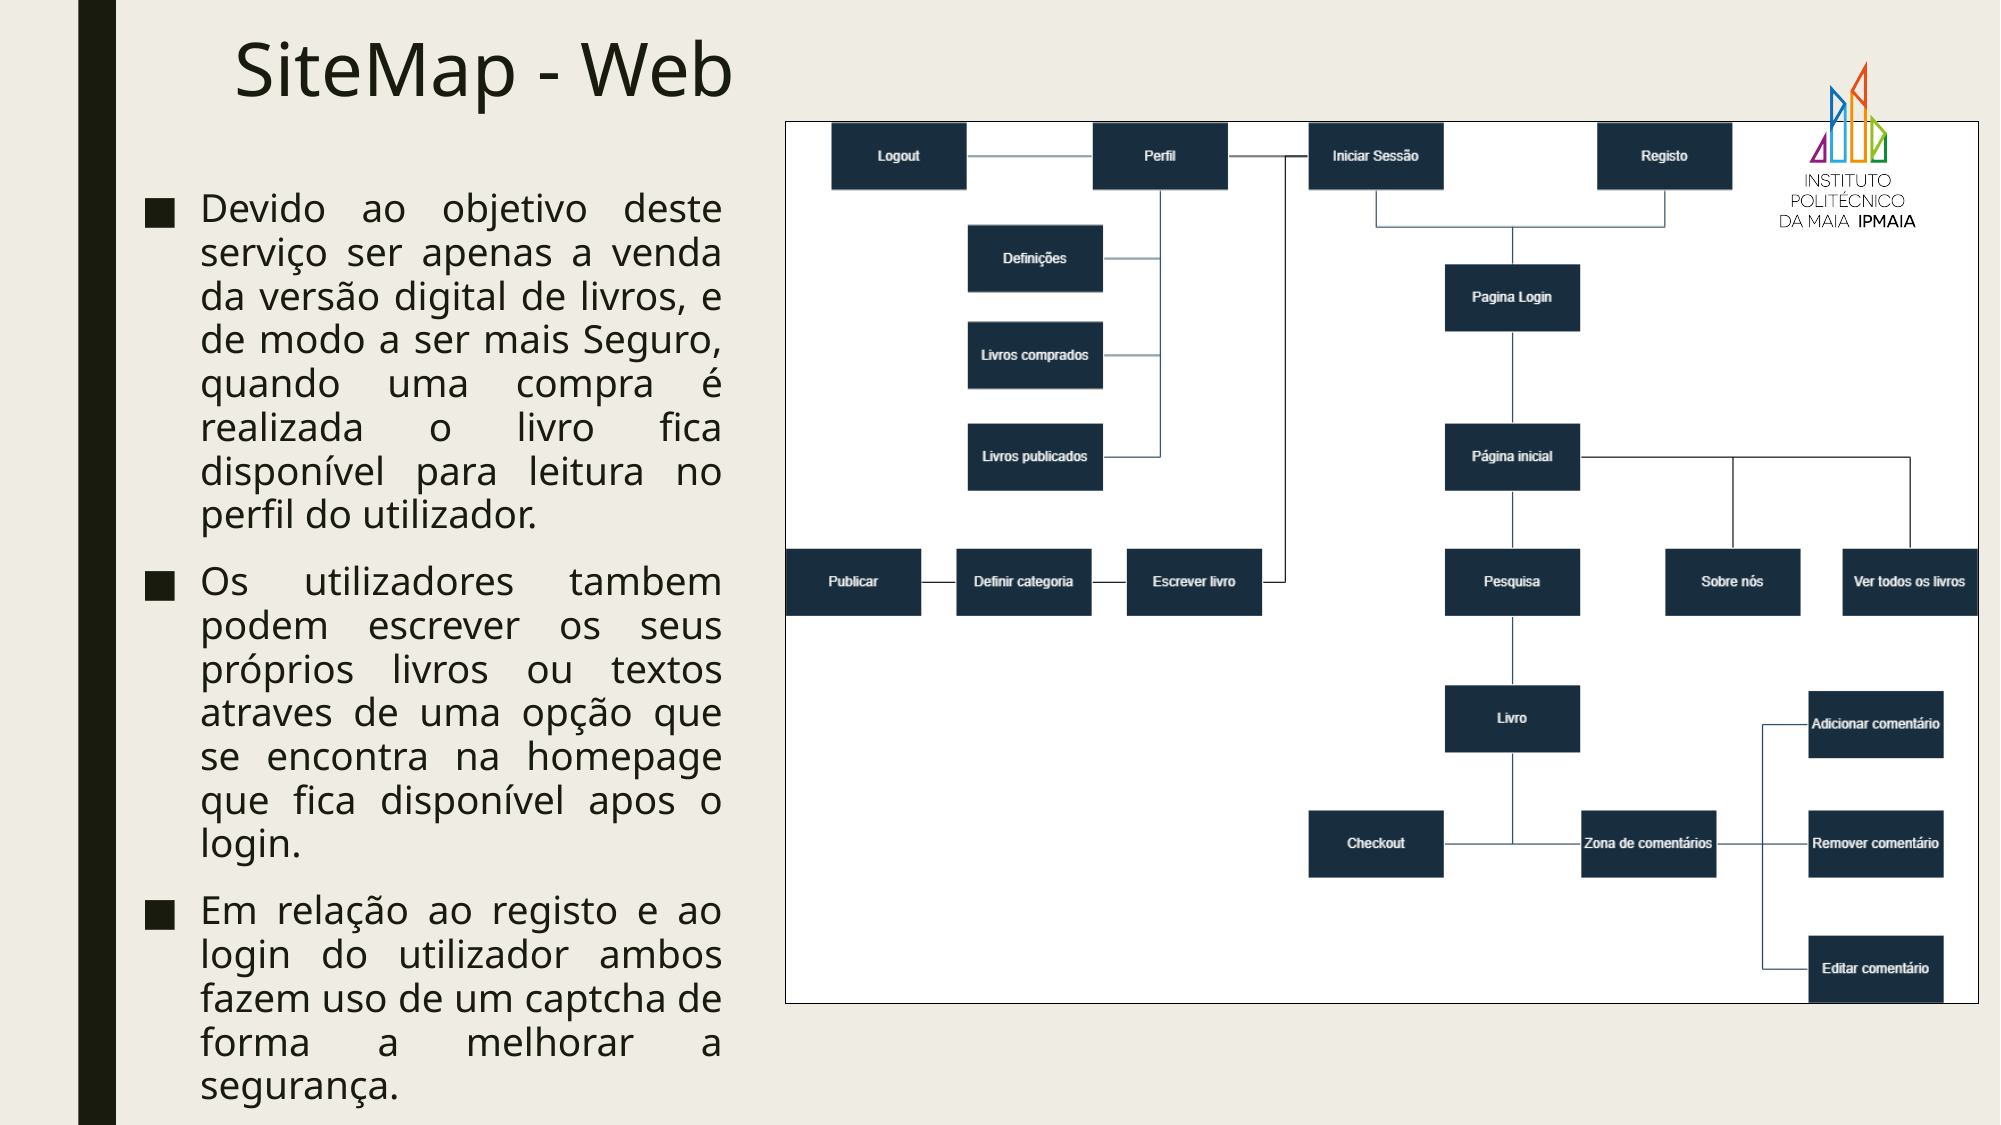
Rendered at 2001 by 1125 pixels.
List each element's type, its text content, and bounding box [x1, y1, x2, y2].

picture [785, 55, 1979, 1004]
title SiteMap - Web [220, 25, 759, 129]
list Devido ao objetivo deste serviço ser apenas a venda da versão digital de livros, e de modo a ser mais Seguro, quando uma compra é realizada o livro fica disponível para leitura no perfil do utilizador. Os utilizadores tambem podem escrever os seus próprios livros ou textos atraves de uma opção que se encontra na homepage que fica disponível apos o login. Em relação ao registo e ao login do utilizador ambos fazem uso de um captcha de forma a melhorar a segurança. [126, 180, 739, 1125]
